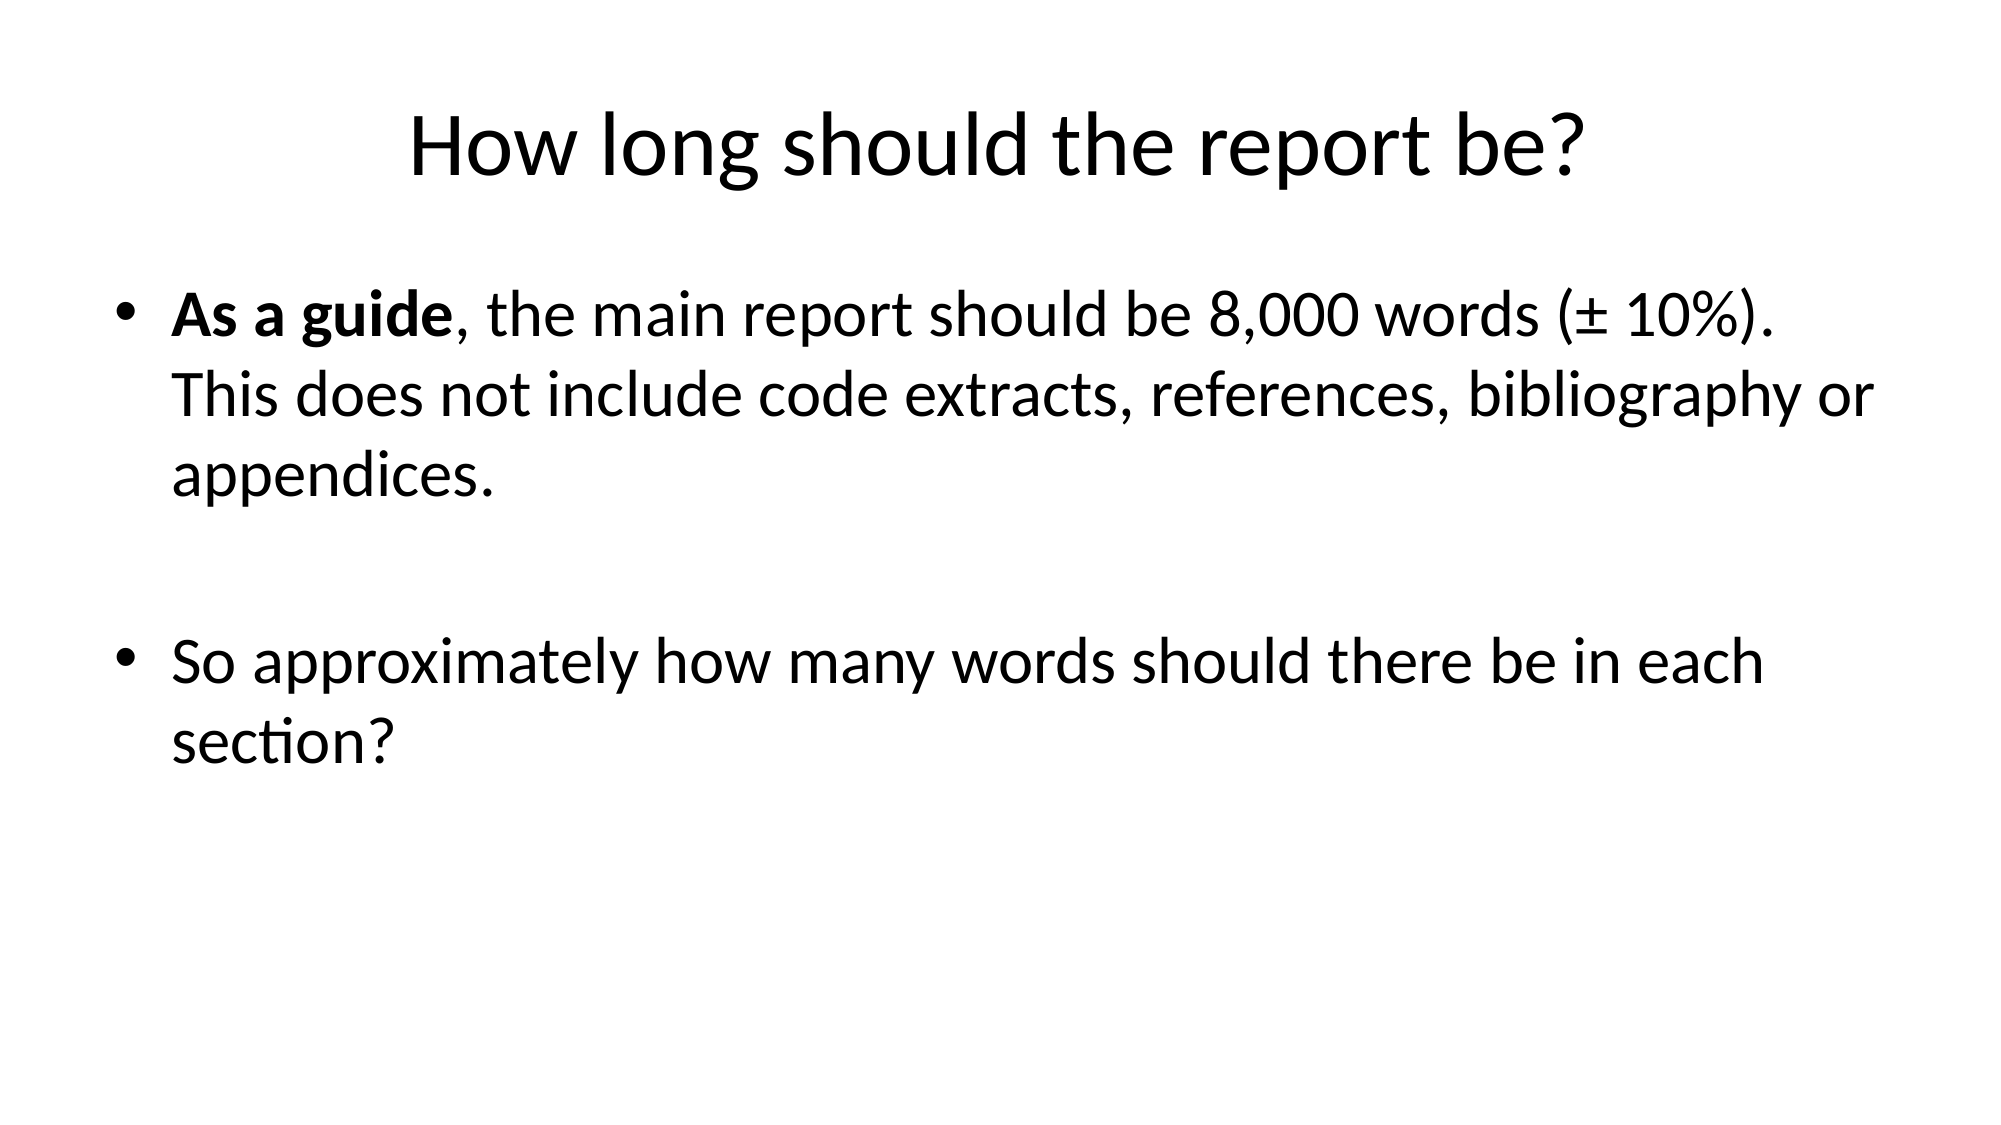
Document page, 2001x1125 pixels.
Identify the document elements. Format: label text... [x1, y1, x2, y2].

list As a guide, the main report should be 8,000 words (± 10%). This does not include code extracts, references, bibliography or appendices. So approximately how many words should there be in each section? [99, 262, 1900, 1005]
title How long should the report be? [99, 45, 1900, 233]
